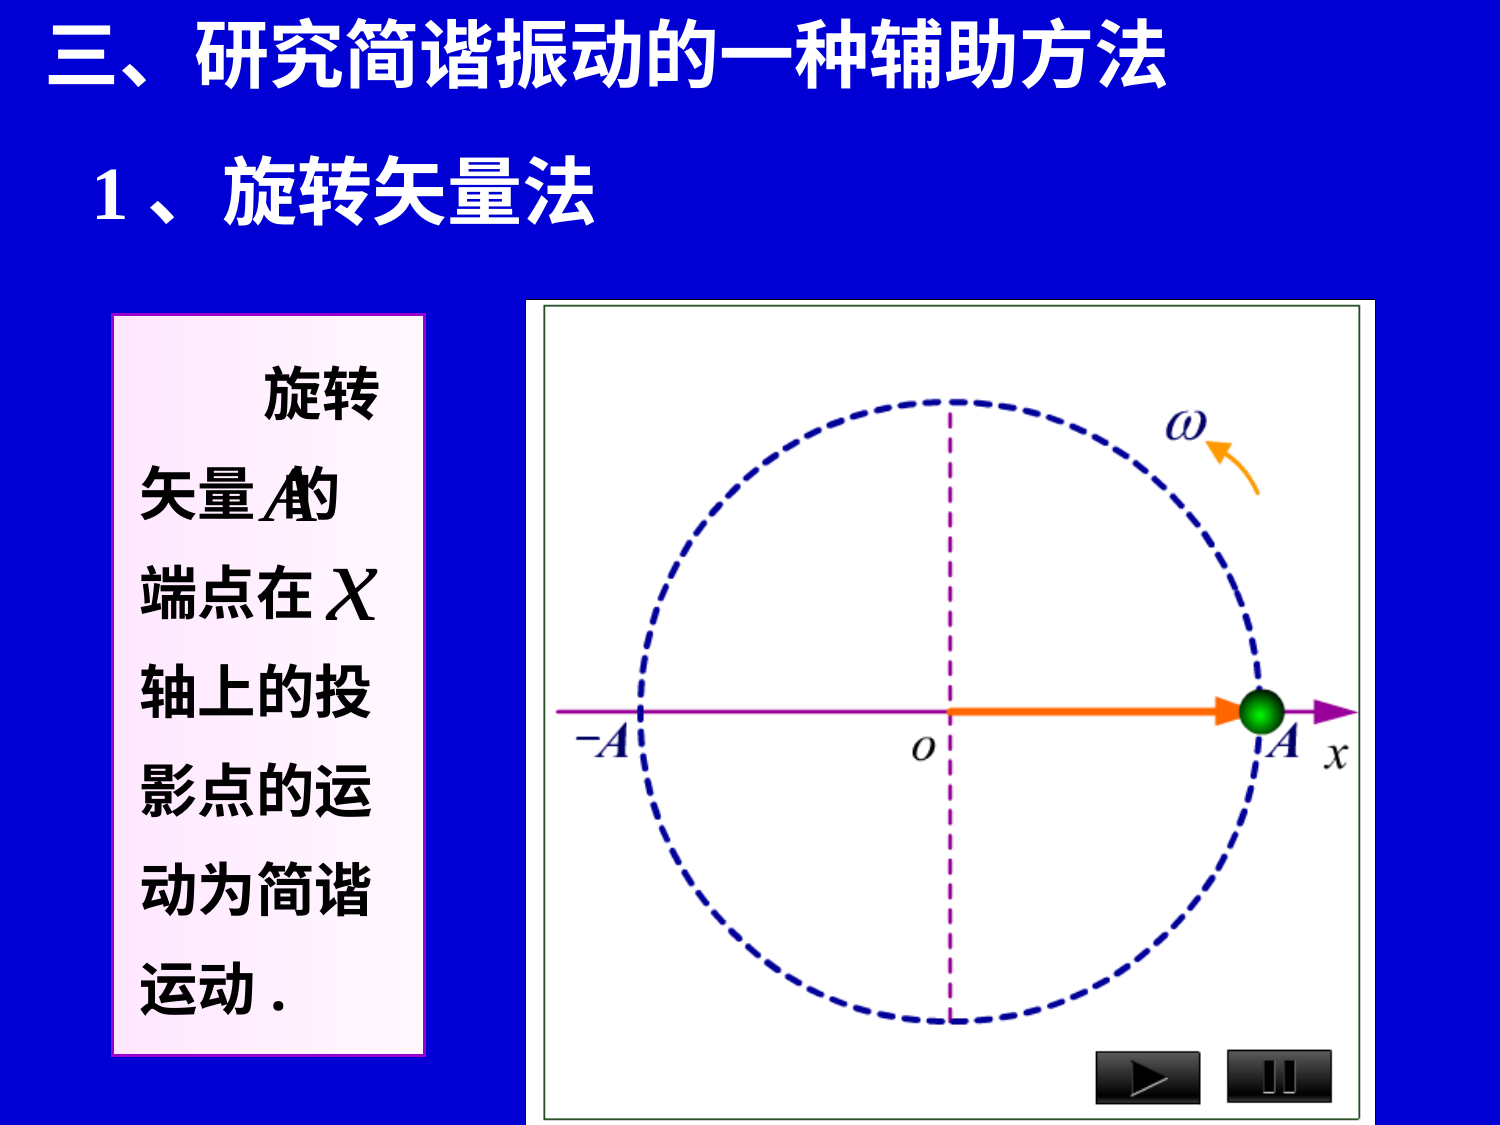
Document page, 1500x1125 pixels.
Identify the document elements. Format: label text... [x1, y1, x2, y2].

text_box 1、旋转矢量法 [76, 137, 702, 242]
text_box 三、研究简谐振动的一种辅助方法 [29, 0, 1442, 105]
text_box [111, 314, 450, 1067]
picture [526, 300, 1375, 1125]
